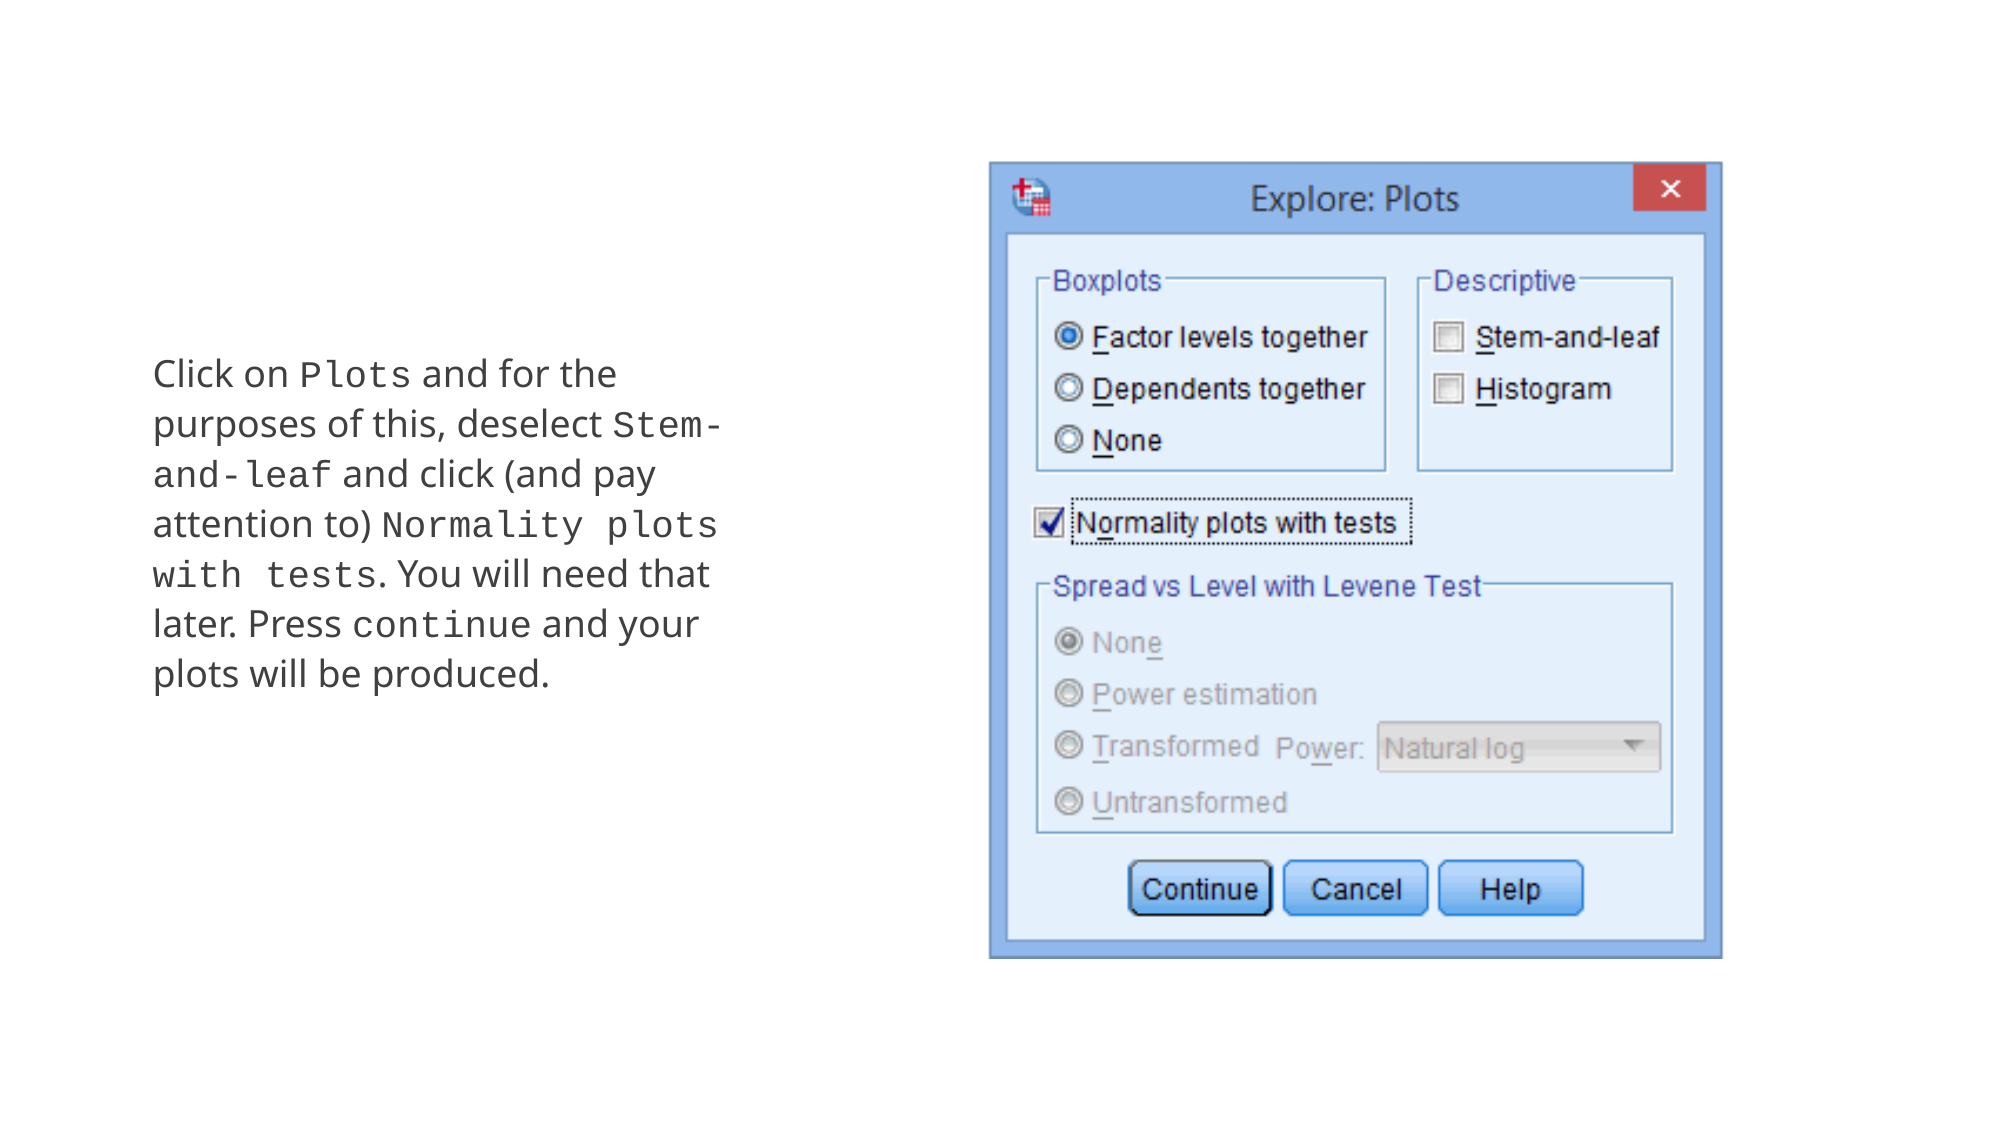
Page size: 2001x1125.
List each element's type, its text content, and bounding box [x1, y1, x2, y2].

picture [985, 160, 1728, 959]
list Click on Plots and for the purposes of this, deselect Stem-and-leaf and click (and pay attention to) Normality plots with tests. You will need that later. Press continue and your plots will be produced. [137, 337, 783, 963]
